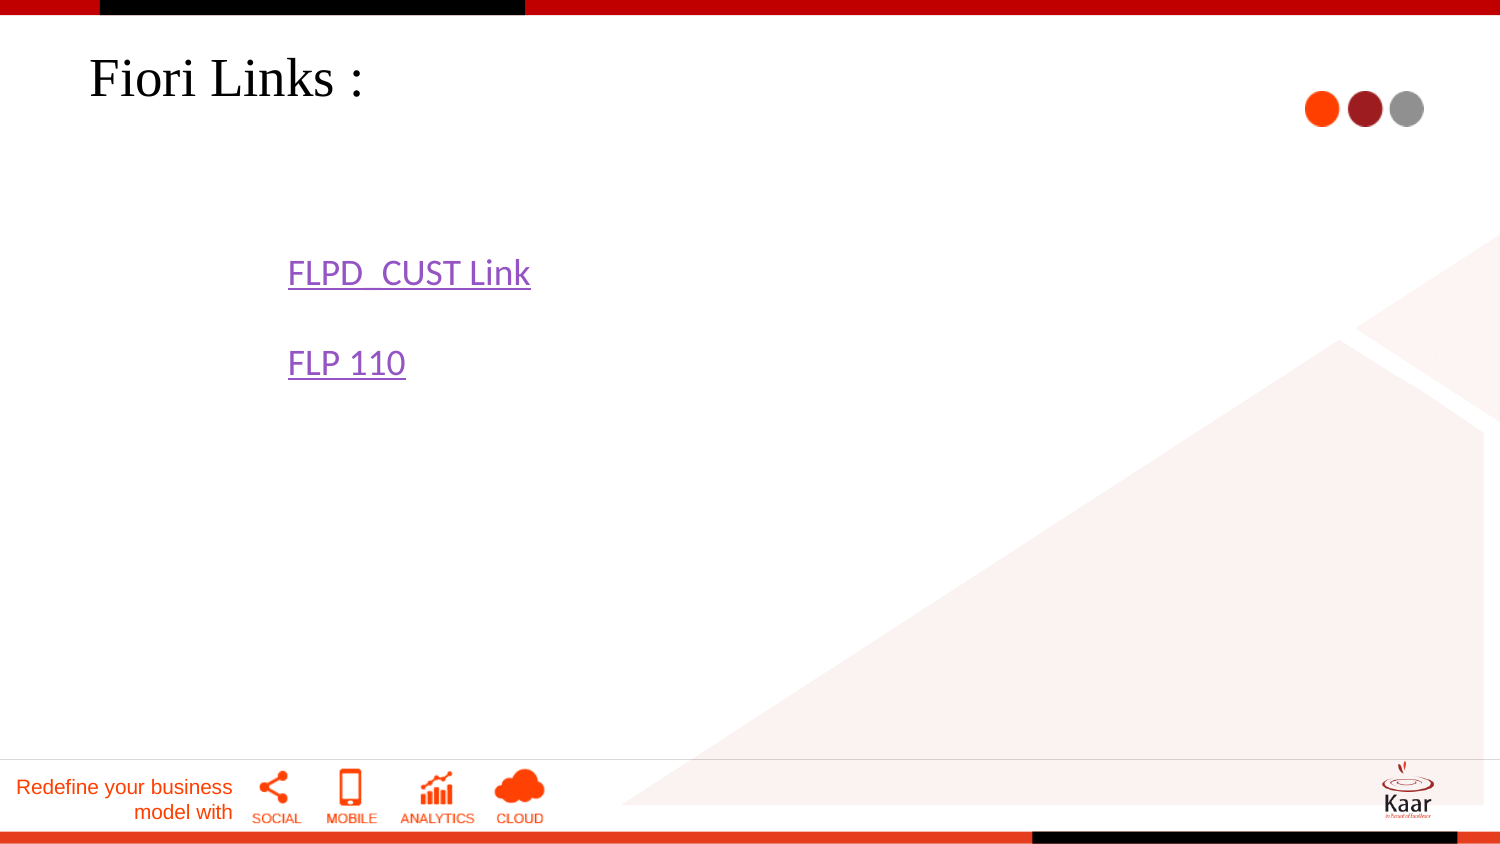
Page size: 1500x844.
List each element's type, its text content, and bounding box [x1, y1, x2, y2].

text_box FLPD_CUST Link FLP 110 [273, 240, 1495, 436]
picture [1382, 761, 1434, 818]
title Fiori Links : [75, 33, 1425, 139]
picture [246, 761, 551, 831]
